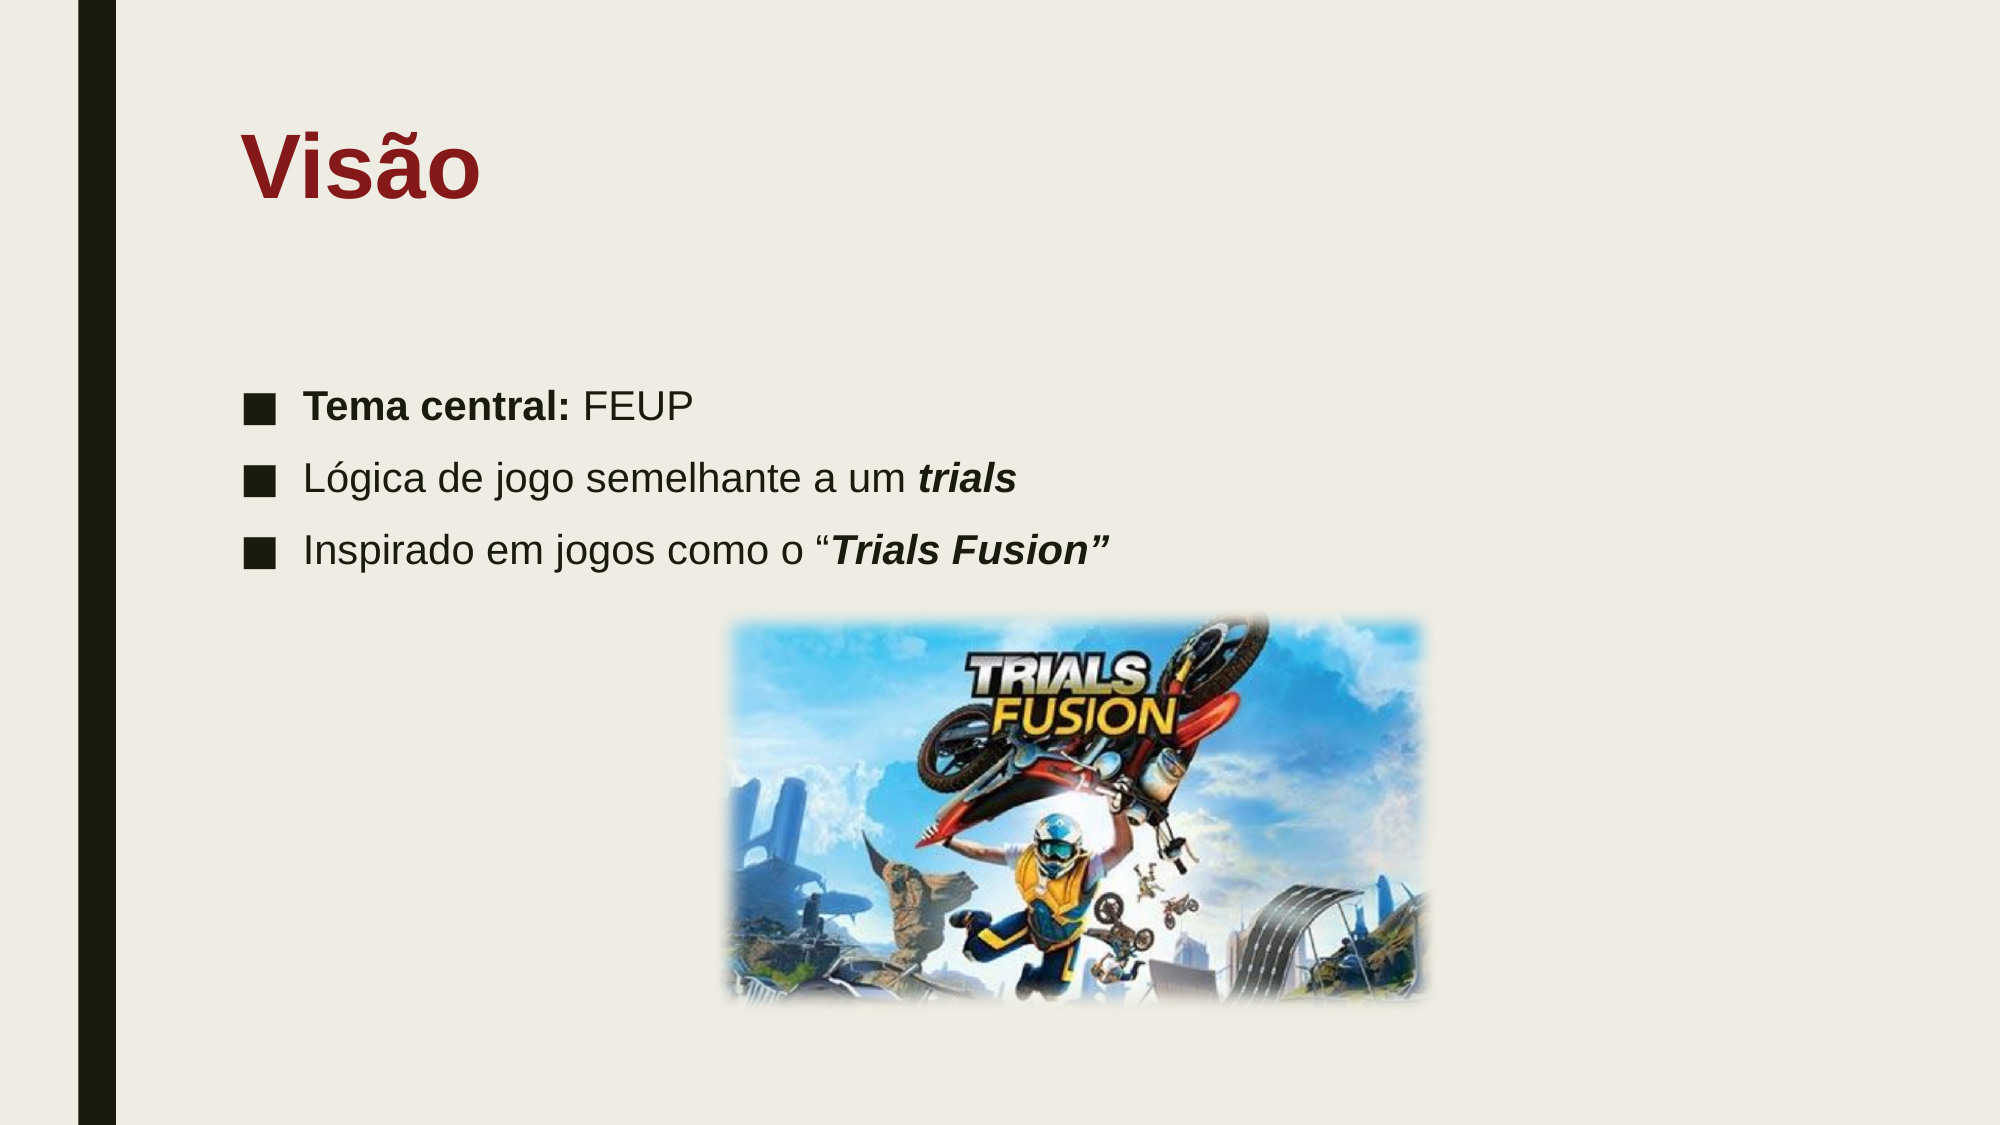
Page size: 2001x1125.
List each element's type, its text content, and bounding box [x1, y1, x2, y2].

list Tema central: FEUP Lógica de jogo semelhante a um trials Inspirado em jogos como o “Trials Fusion” [225, 375, 1800, 963]
picture [714, 606, 1437, 1013]
title Visão [225, 112, 1800, 357]
